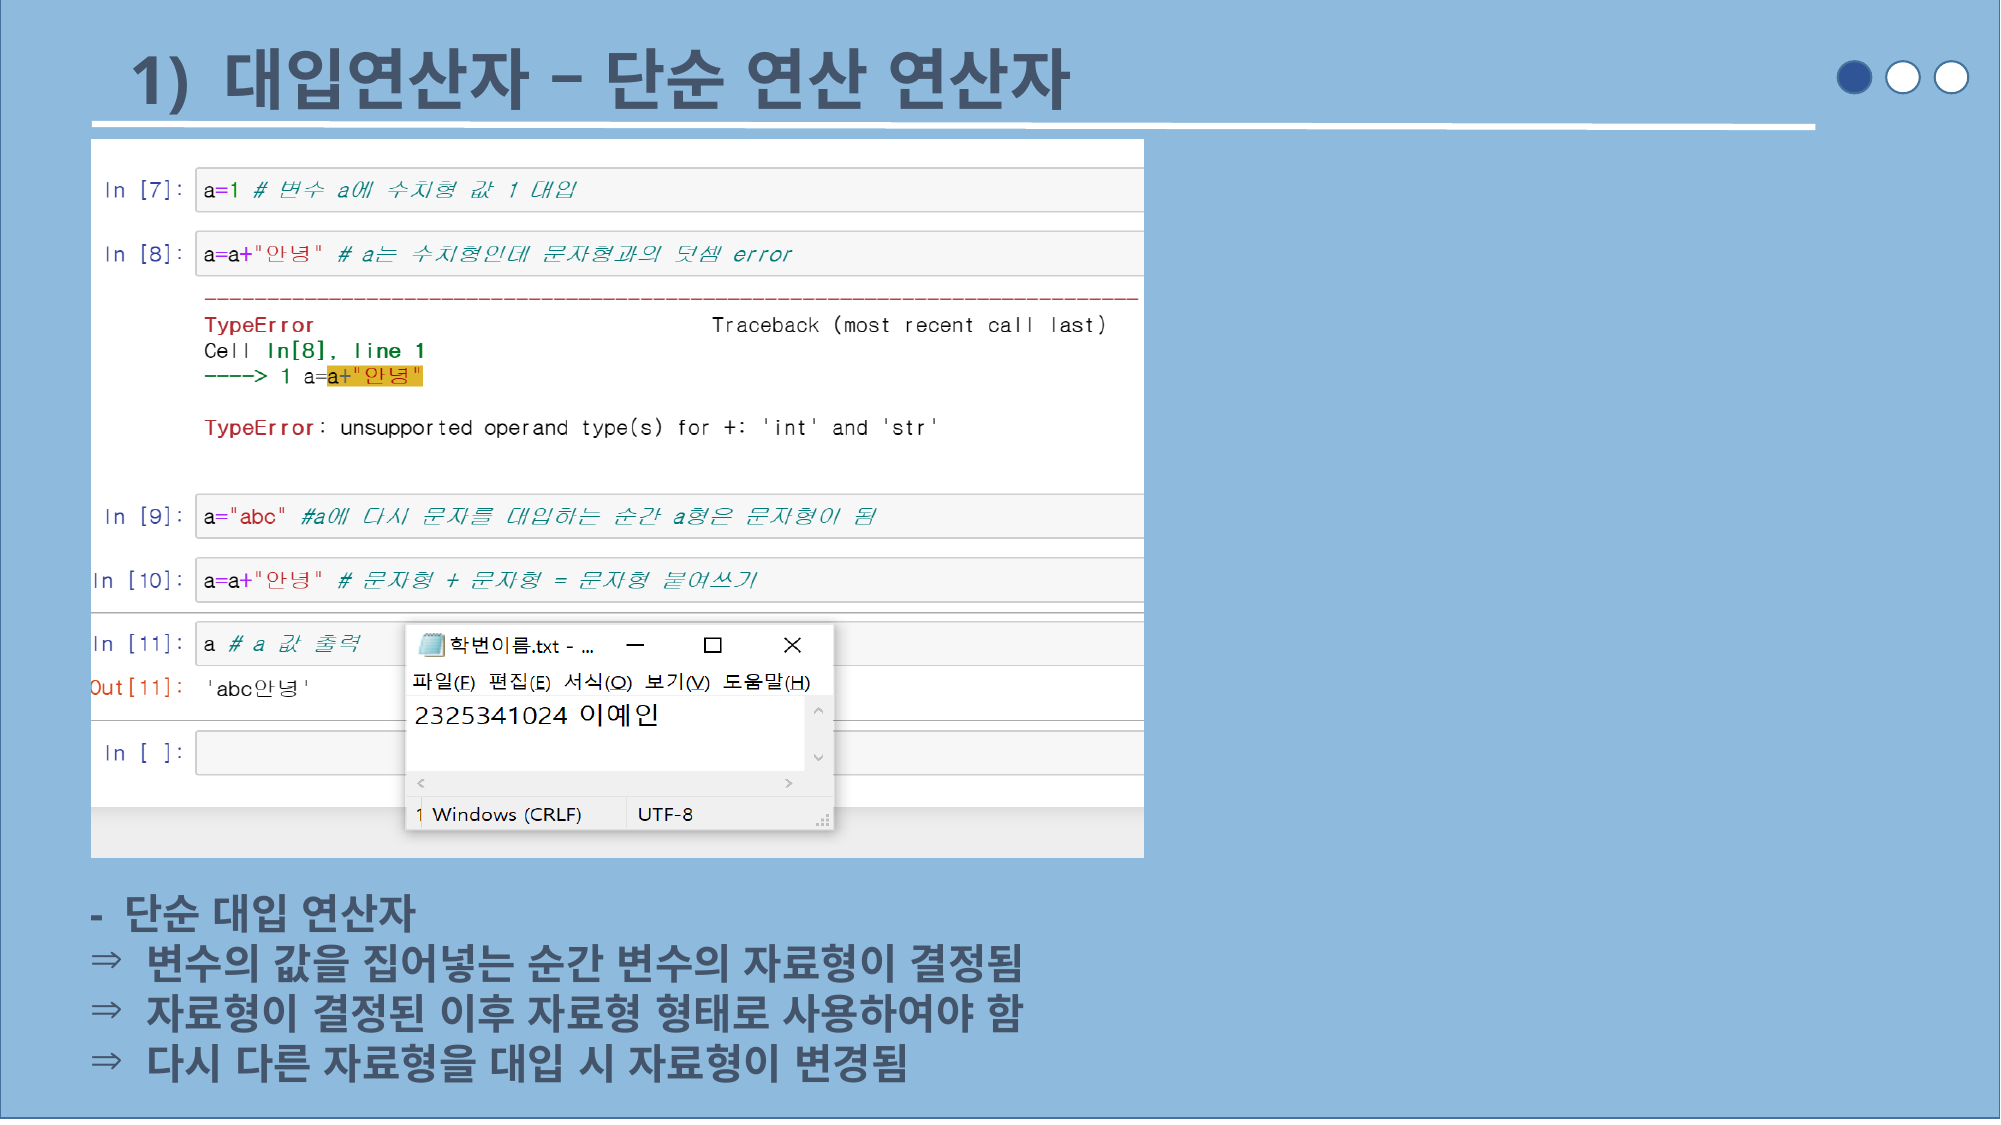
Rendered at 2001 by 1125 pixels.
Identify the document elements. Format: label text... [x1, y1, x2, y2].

text_box [0, 0, 2000, 1119]
text_box - 단순 대입 연산자 변수의 값을 집어넣는 순간 변수의 자료형이 결정됨 자료형이 결정된 이후 자료형 형태로 사용하여야 함 다시 다른 자료형을 대입 시 자료형이 변경됨 [75, 880, 1870, 1096]
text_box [91, 123, 1816, 127]
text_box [1837, 61, 1969, 94]
text_box 1) 대입연산자 – 단순 연산 연산자 [114, 30, 1559, 123]
picture [91, 139, 1144, 858]
